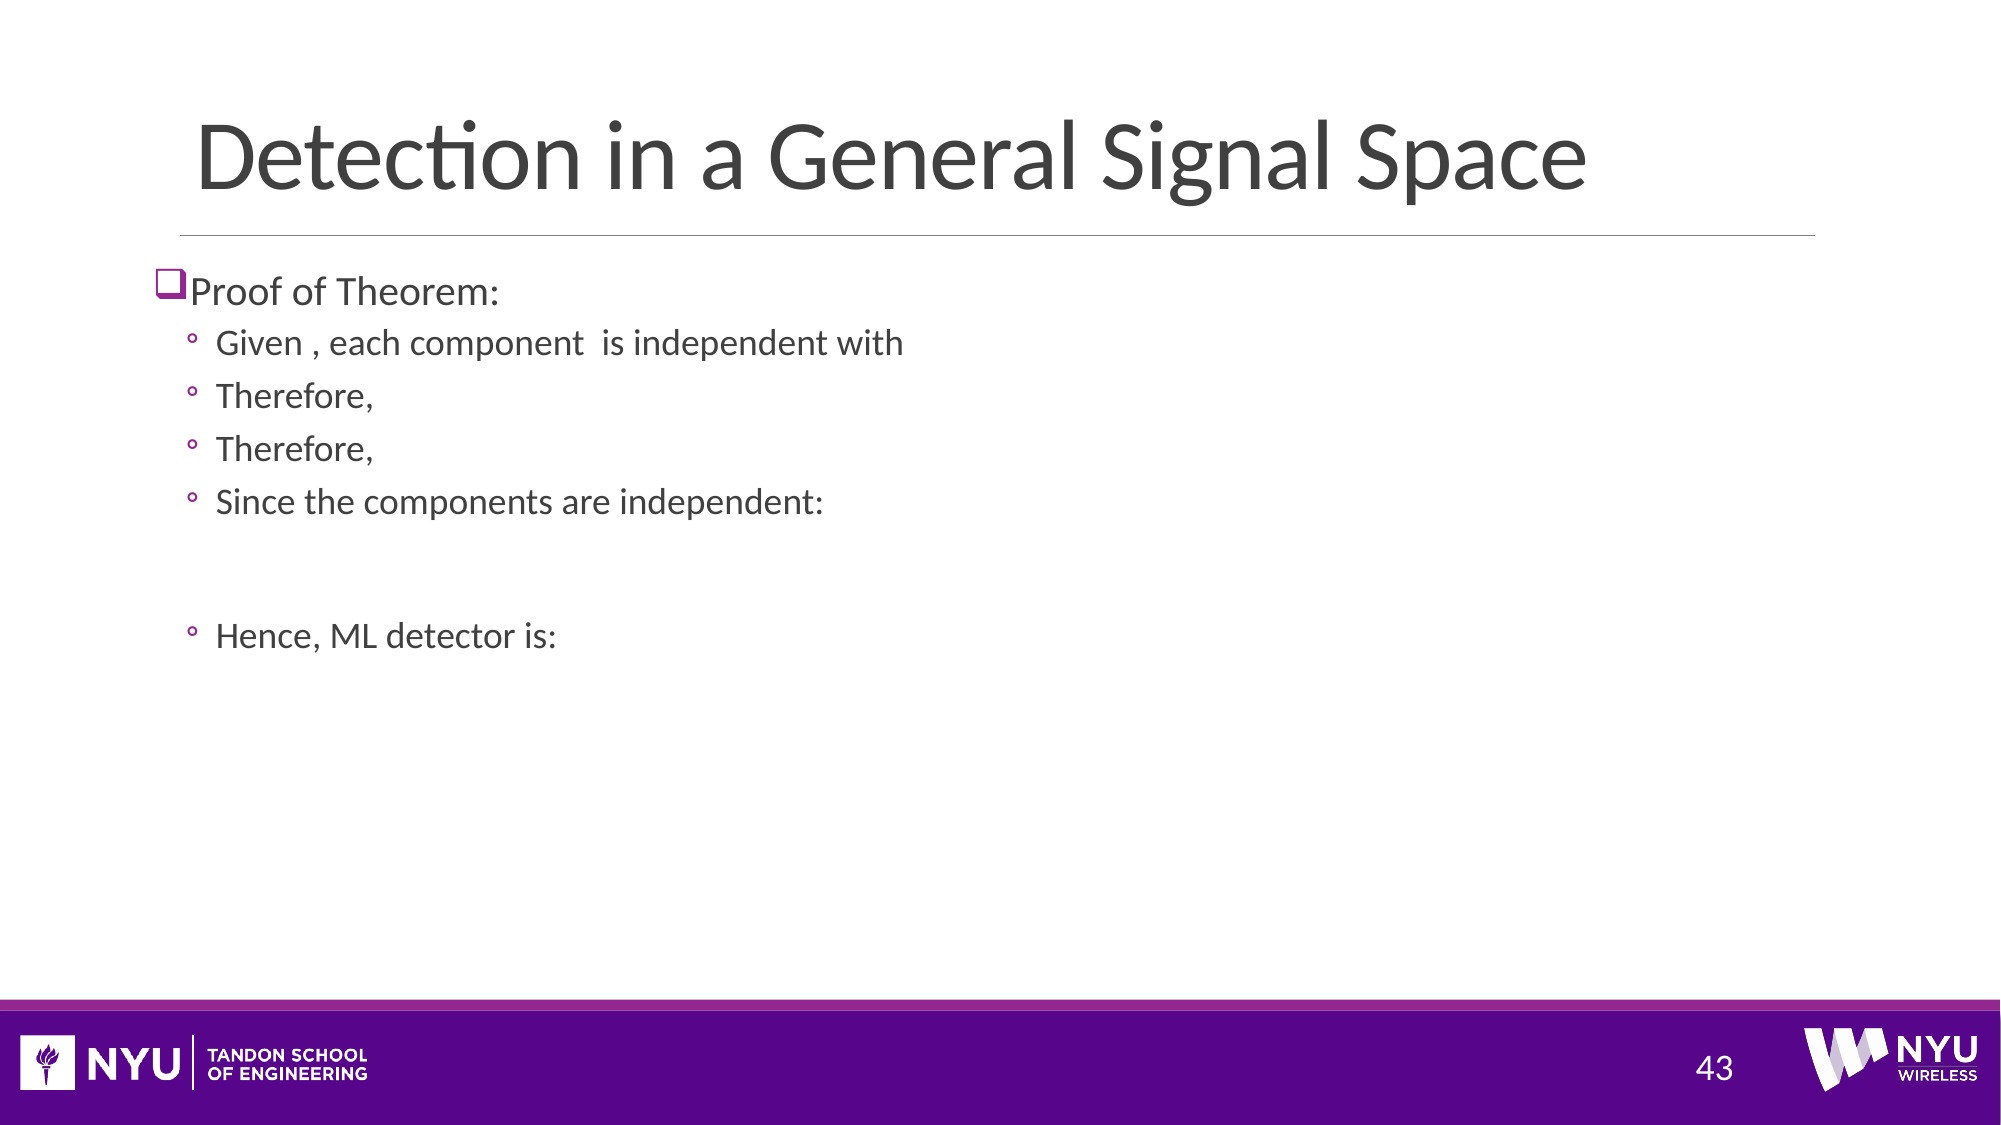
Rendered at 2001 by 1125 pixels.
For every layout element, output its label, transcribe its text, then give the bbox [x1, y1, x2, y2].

slide_number 43 [1533, 1035, 1749, 1096]
title Detection in a General Signal Space [180, 47, 1830, 218]
